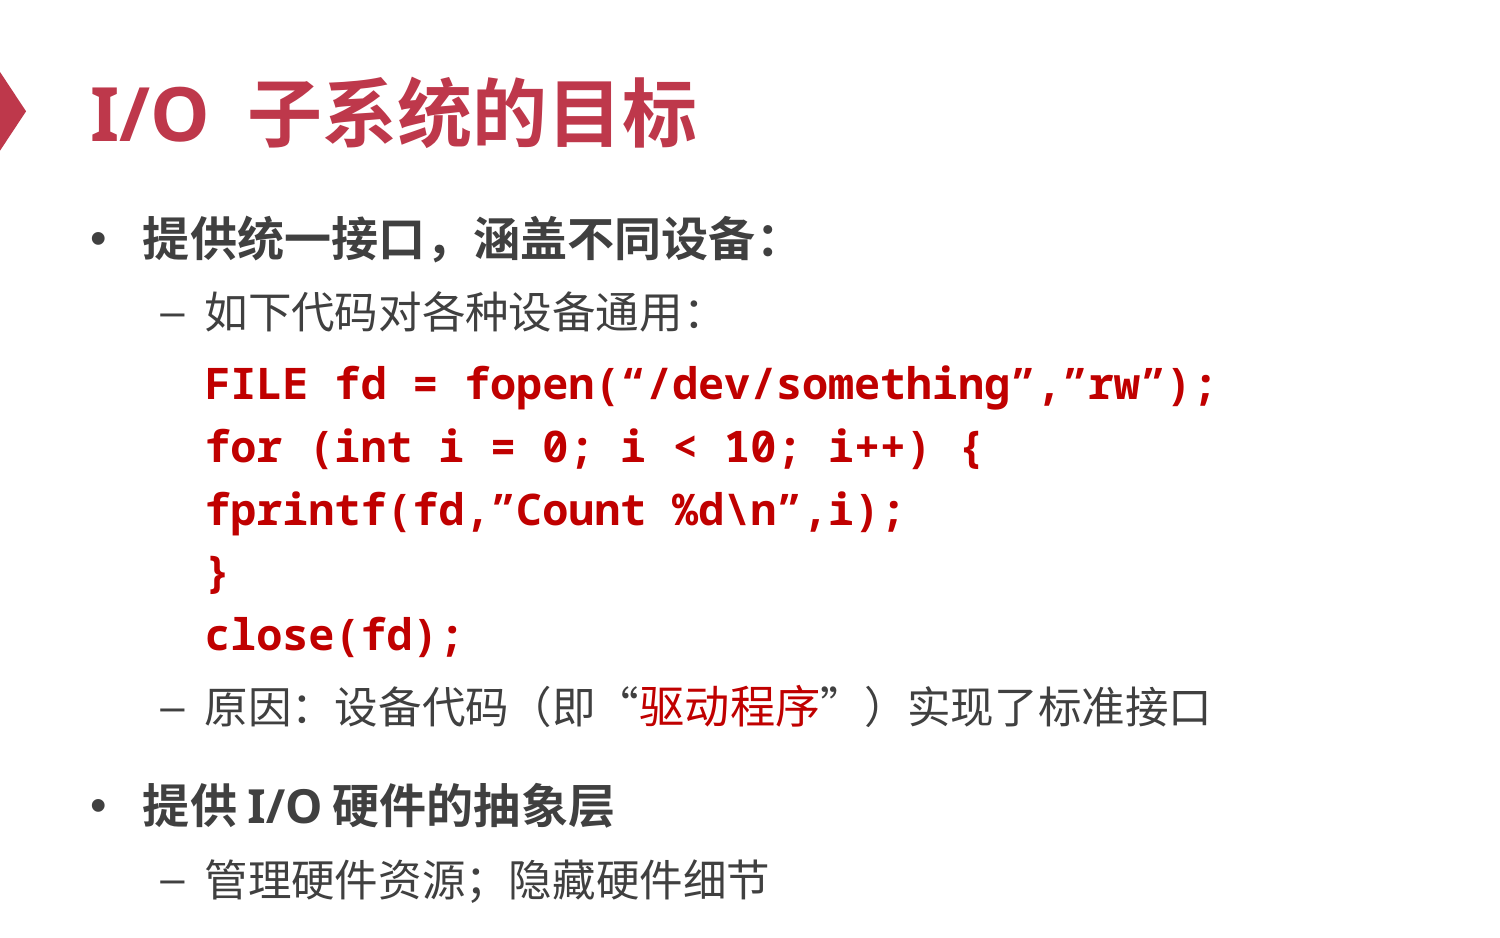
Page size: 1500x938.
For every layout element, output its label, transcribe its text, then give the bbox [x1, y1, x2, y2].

title I/O 子系统的目标 [75, 37, 1425, 186]
list 提供统一接口，涵盖不同设备： 如下代码对各种设备通用： FILE fd = fopen(“/dev/something”,”rw”); for (int i = 0; i < 10; i++) { fprintf(fd,”Count %d\n”,i); } close(fd); 原因：设备代码（即“驱动程序”）实现了标准接口 提供I/O硬件的抽象层 管理硬件资源；隐藏硬件细节 [75, 190, 1358, 924]
